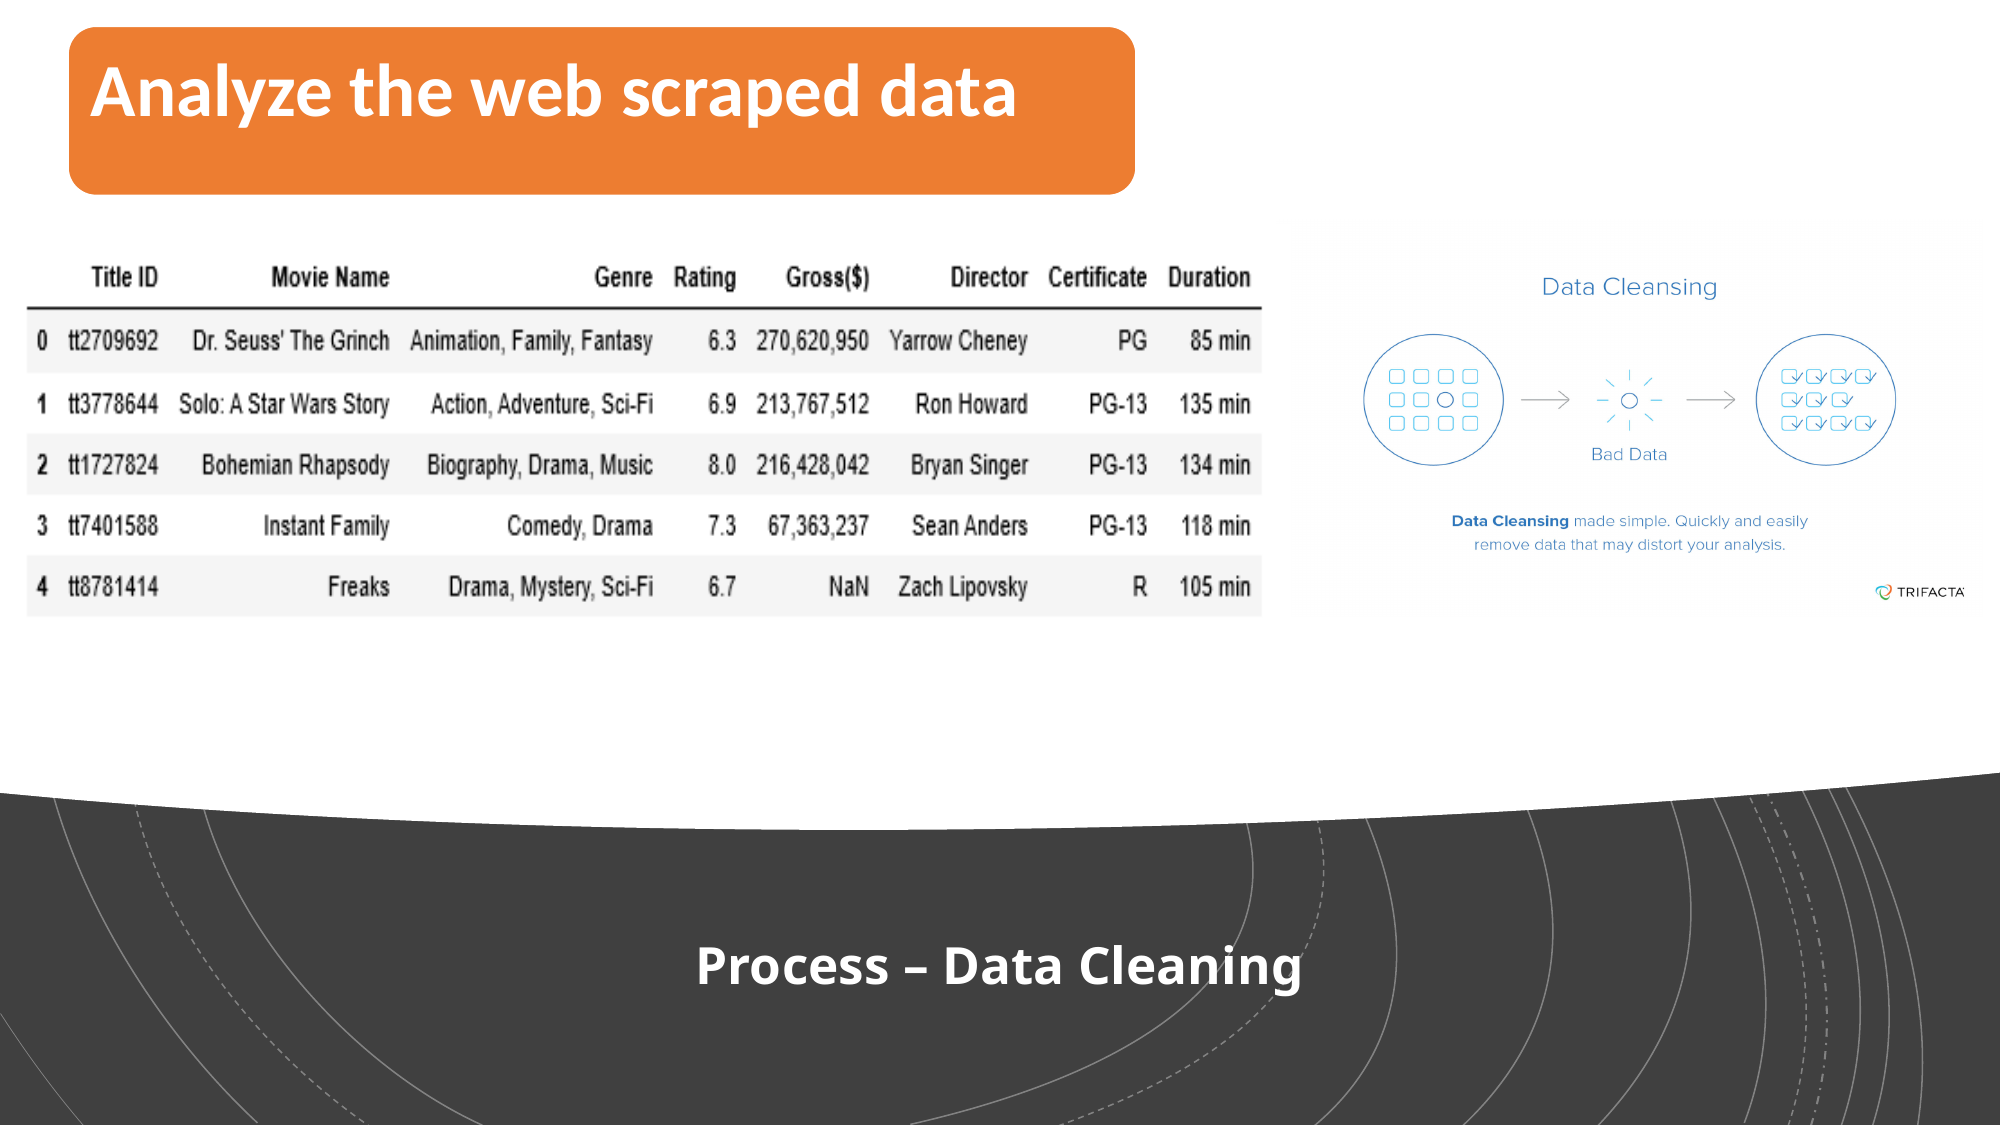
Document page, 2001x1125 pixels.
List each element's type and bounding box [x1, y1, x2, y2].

picture [13, 219, 1983, 645]
text_box [1278, 252, 1941, 618]
text_box [0, 0, 1999, 1125]
